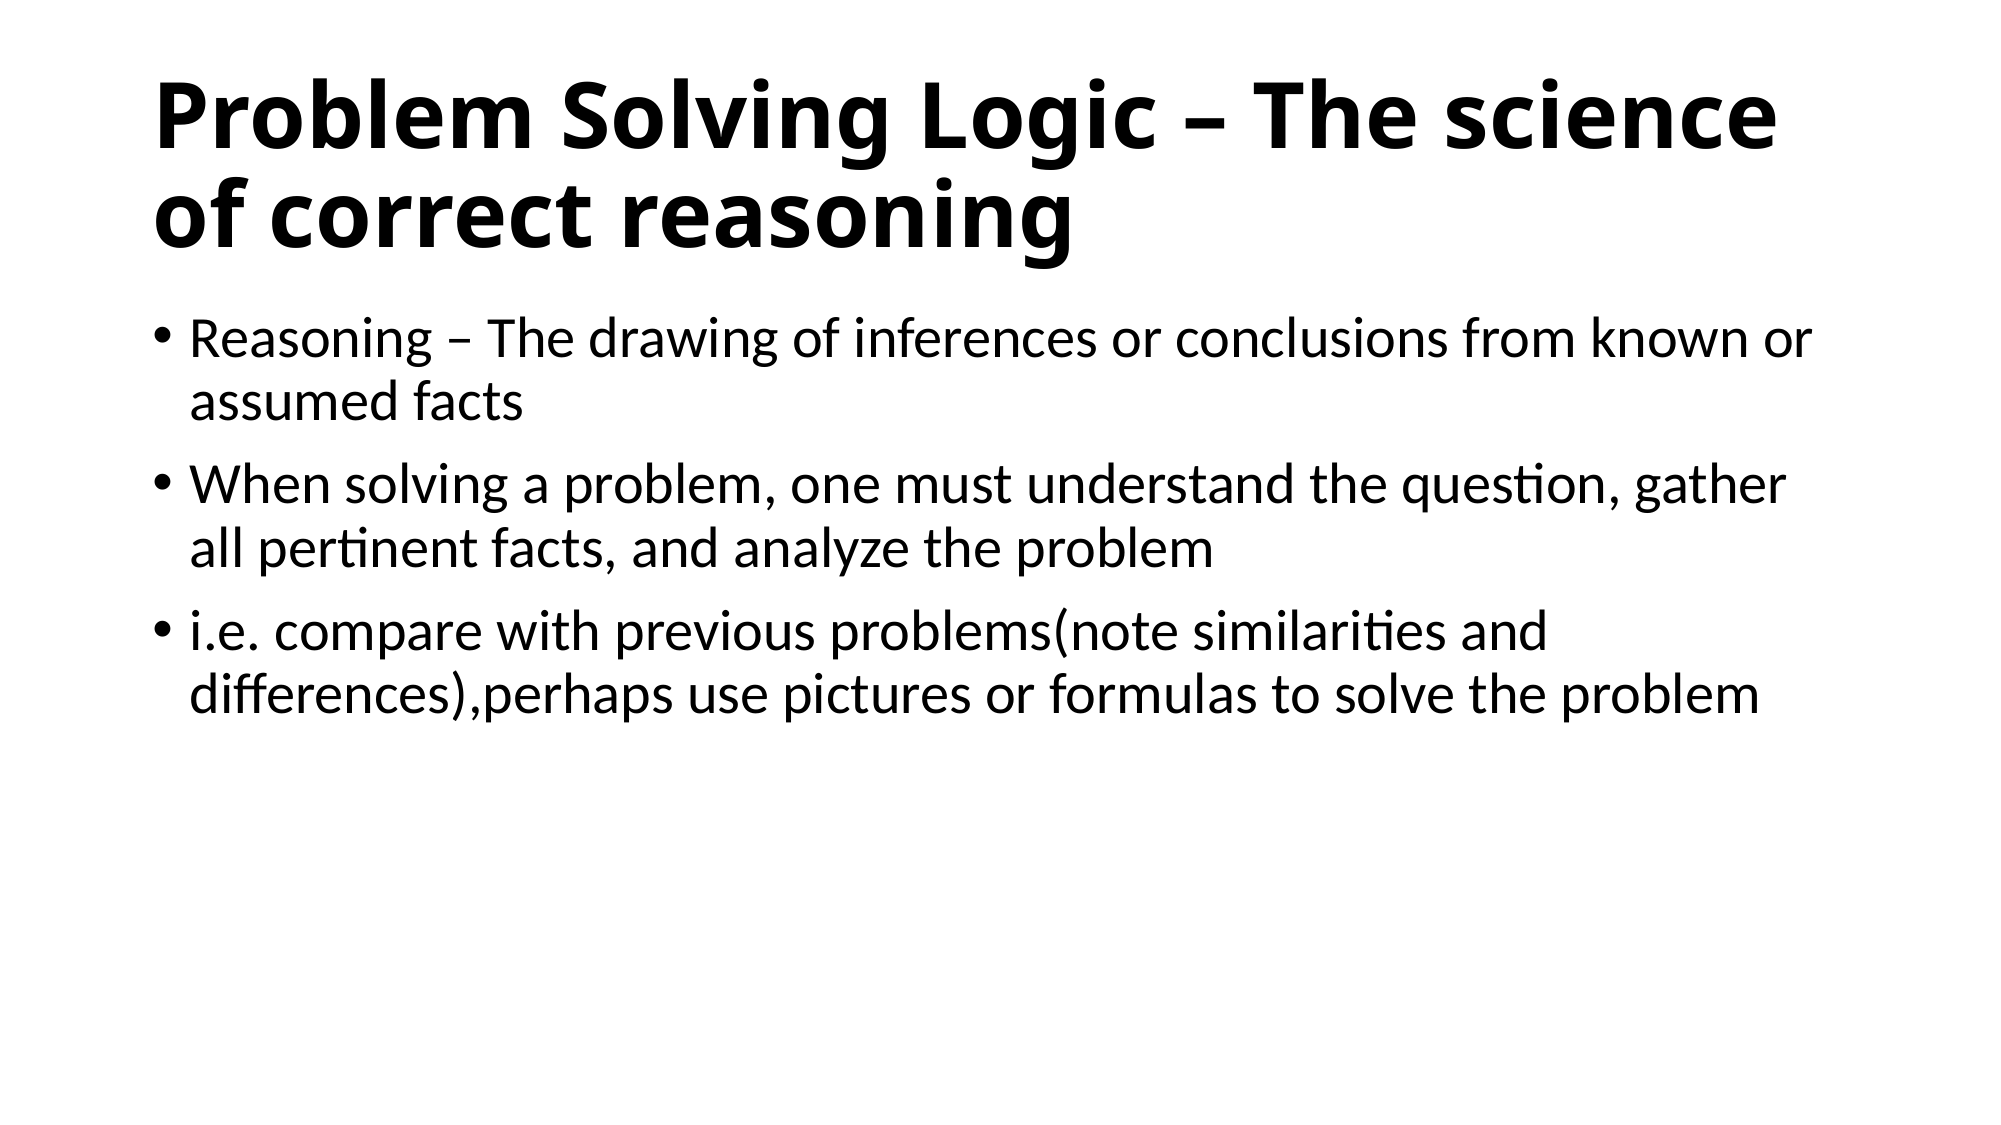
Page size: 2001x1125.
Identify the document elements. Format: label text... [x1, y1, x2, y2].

title Problem Solving Logic – The science of correct reasoning [137, 59, 1863, 278]
list Reasoning – The drawing of inferences or conclusions from known or assumed facts When solving a problem, one must understand the question, gather all pertinent facts, and analyze the problem i.e. compare with previous problems(note similarities and differences),perhaps use pictures or formulas to solve the problem [137, 299, 1863, 1014]
